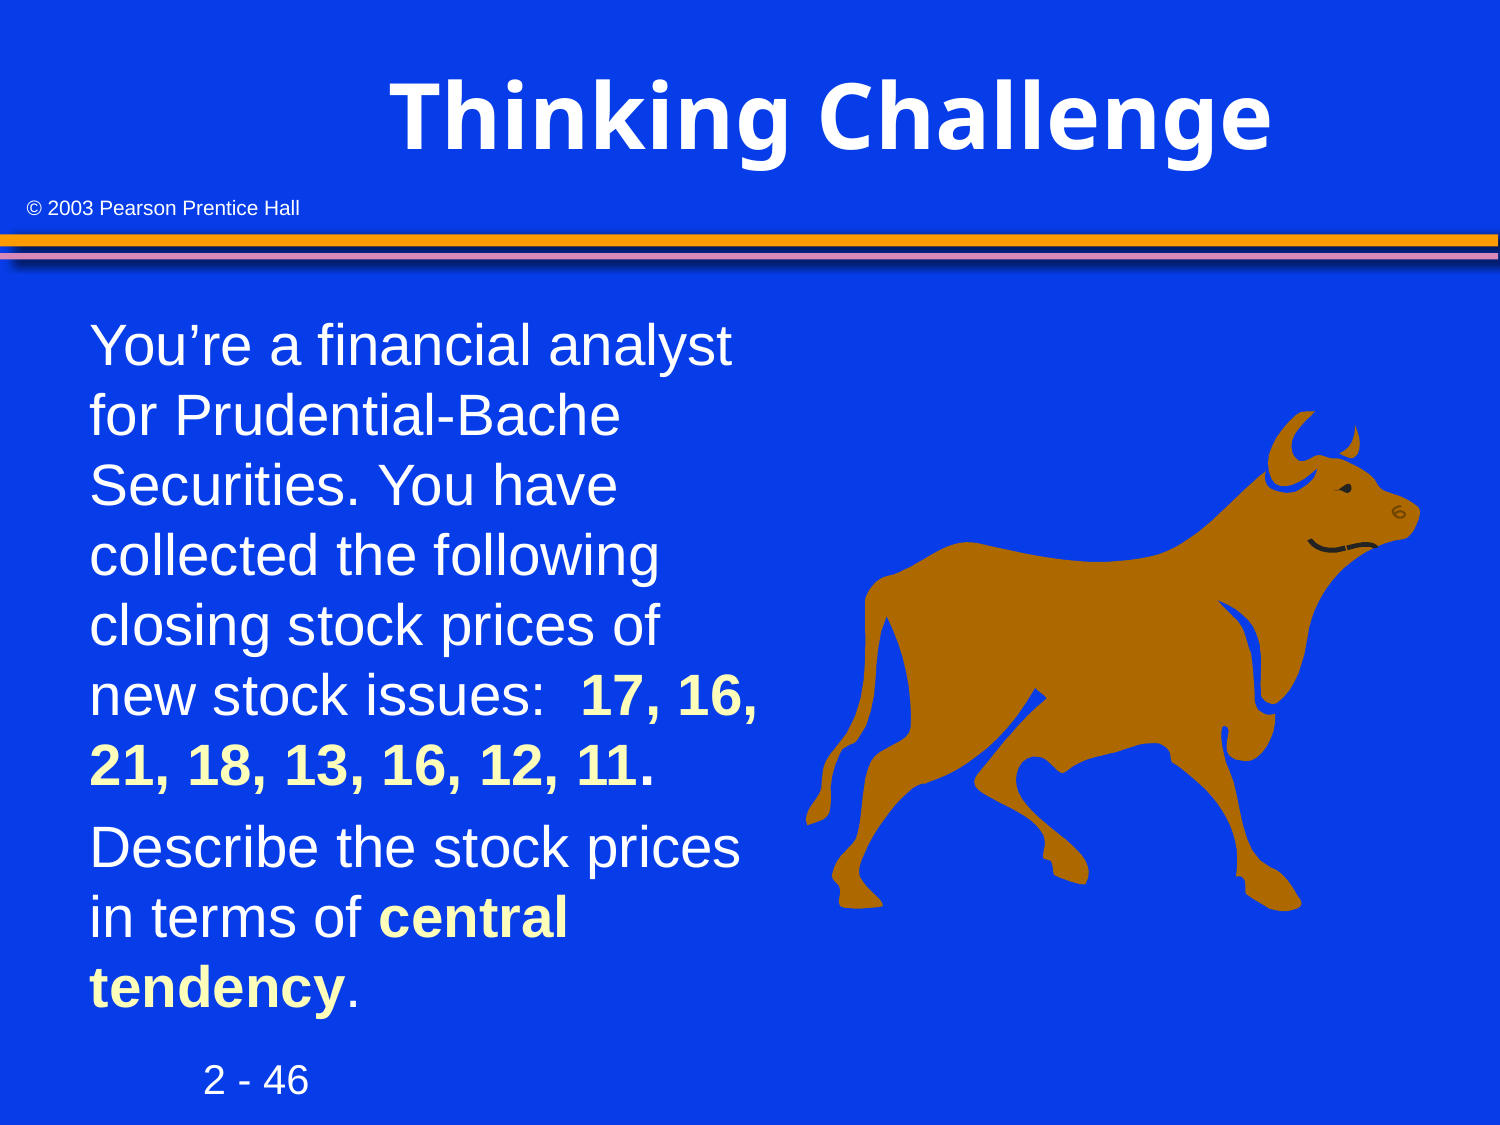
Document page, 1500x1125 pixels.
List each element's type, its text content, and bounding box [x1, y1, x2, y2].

text_box [1392, 506, 1401, 516]
text_box [1307, 538, 1347, 553]
text_box [1346, 542, 1379, 551]
text_box [1395, 511, 1405, 518]
list You’re a financial analyst for Prudential-Bache Securities. You have collected the following closing stock prices of new stock issues: 17, 16, 21, 18, 13, 16, 12, 11. Describe the stock prices in terms of central tendency. [75, 299, 775, 1038]
text_box [1333, 483, 1352, 493]
text_box [805, 410, 1420, 912]
title Thinking Challenge [275, 24, 1388, 213]
text_box [1339, 424, 1360, 459]
